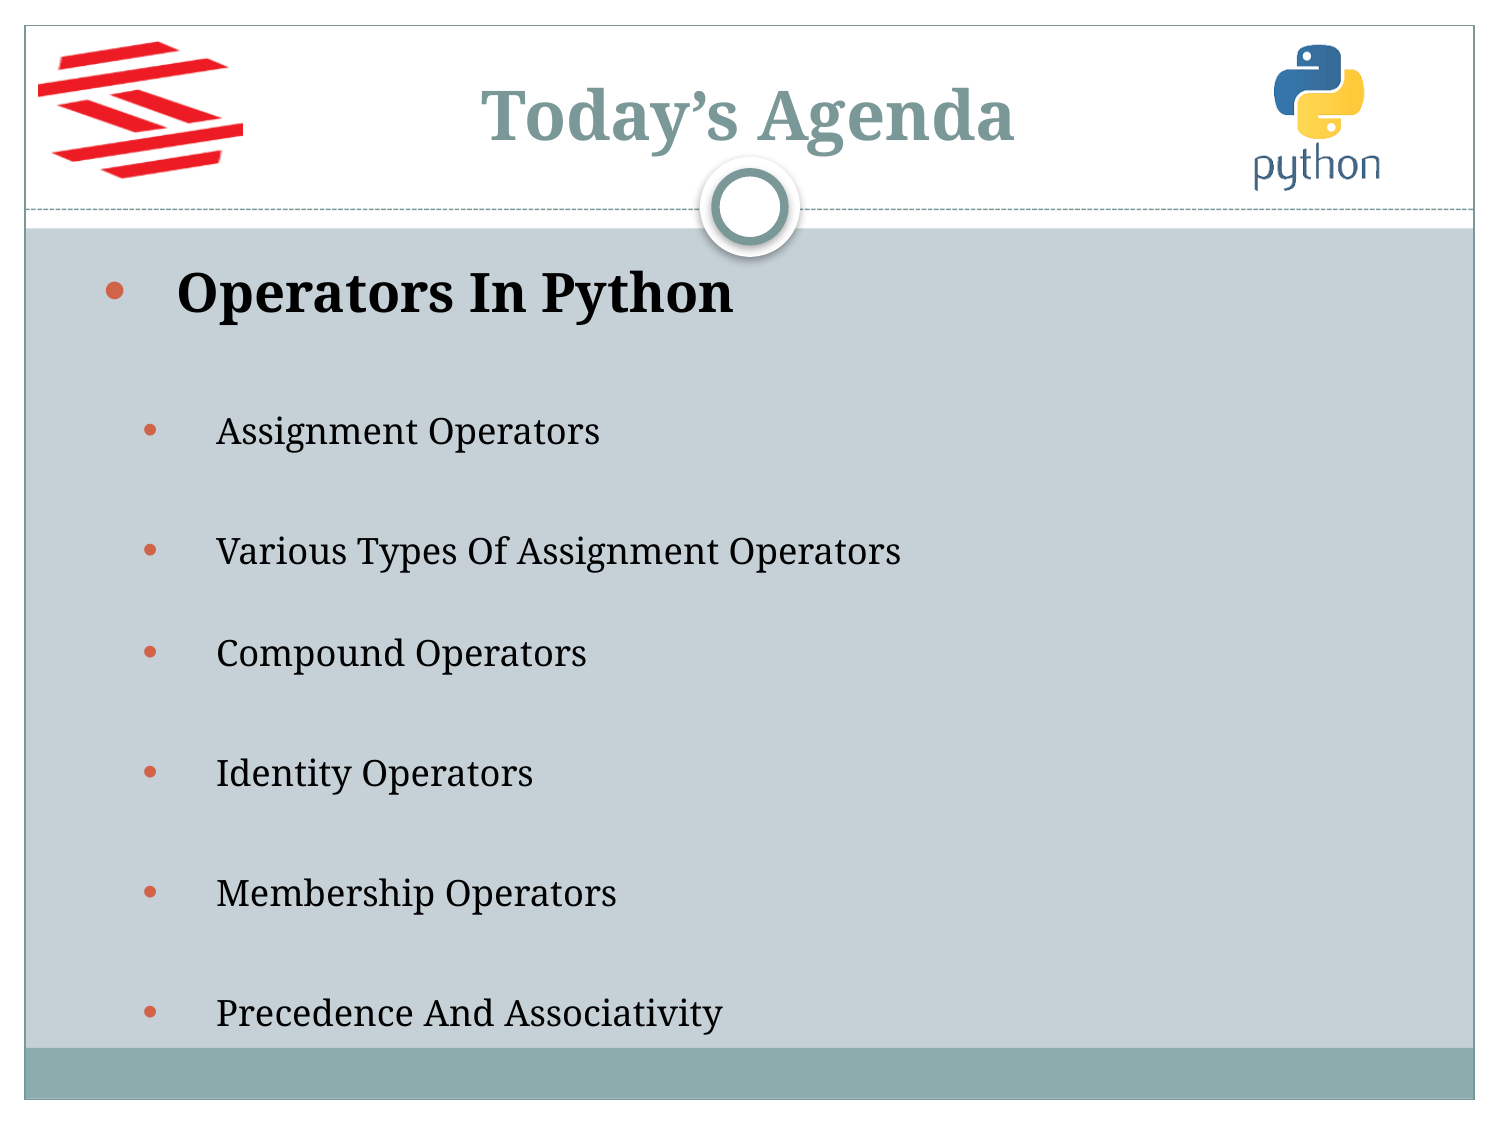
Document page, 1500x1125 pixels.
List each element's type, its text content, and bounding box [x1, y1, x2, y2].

picture [1163, 42, 1471, 197]
list Operators In Python Assignment Operators Various Types Of Assignment Operators Compound Operators Identity Operators Membership Operators Precedence And Associativity [49, 250, 1445, 1047]
title Today’s Agenda [237, 37, 1450, 162]
picture [37, 40, 243, 185]
